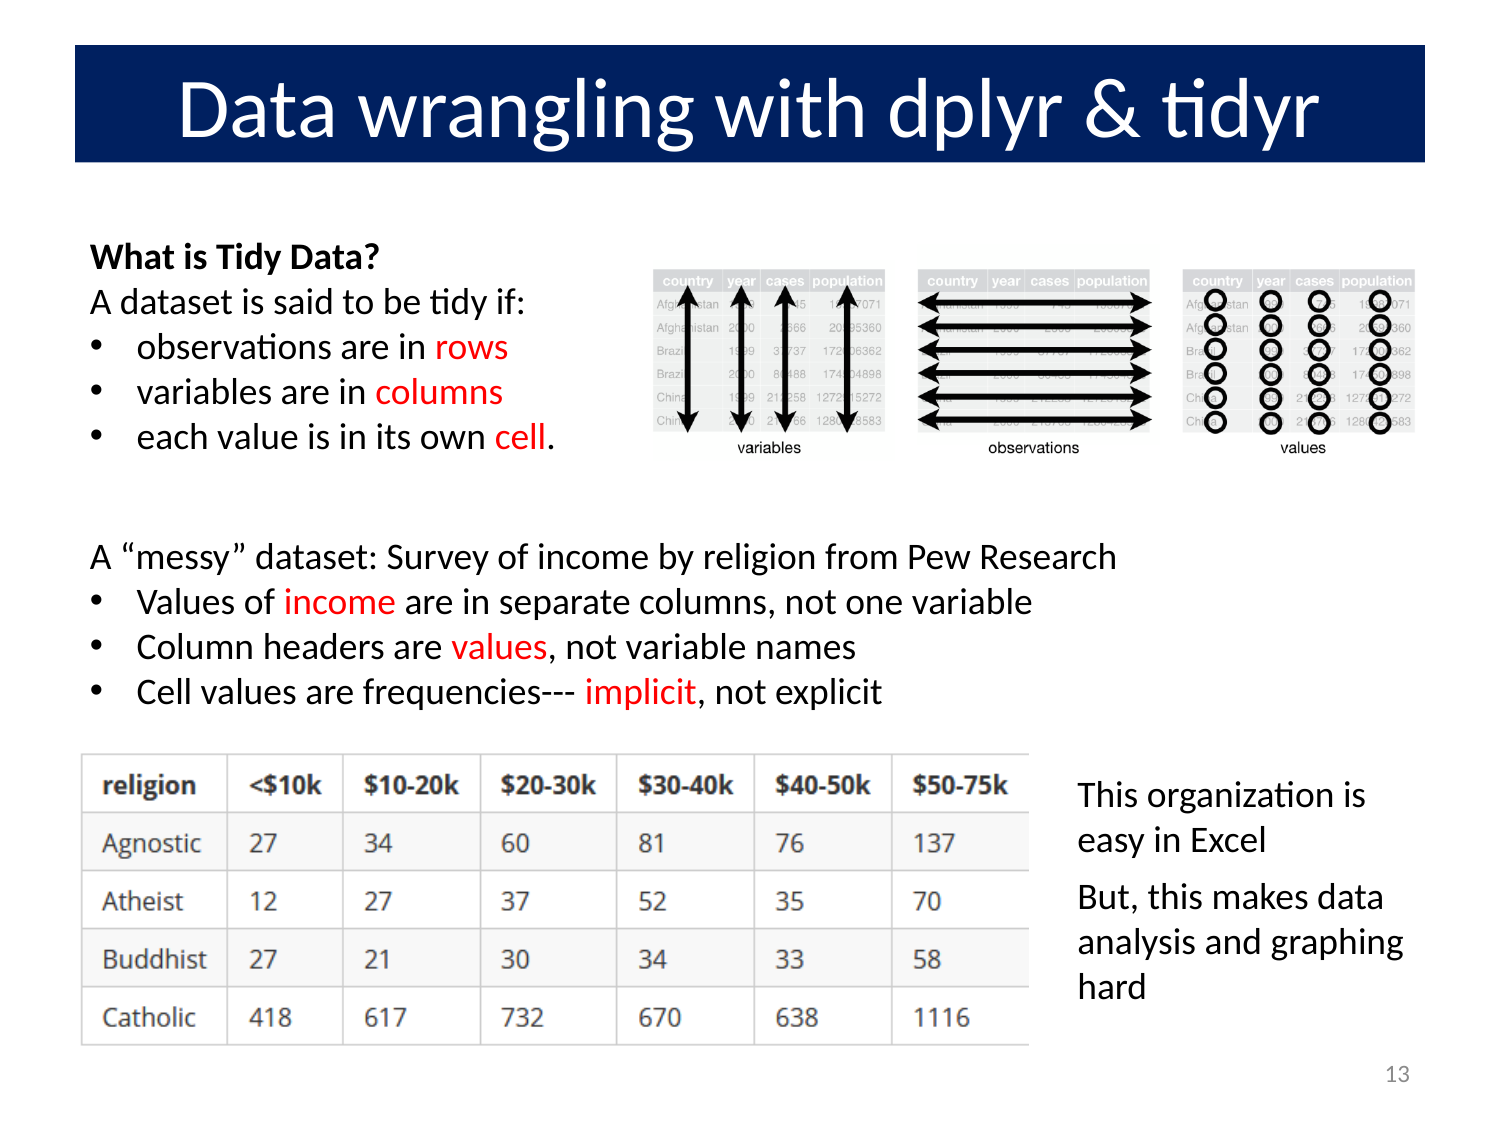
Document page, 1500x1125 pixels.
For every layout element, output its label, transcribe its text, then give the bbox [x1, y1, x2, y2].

text_box This organization is easy in Excel But, this makes data analysis and graphing hard [1062, 762, 1425, 1015]
title Data wrangling with dplyr & tidyr [75, 45, 1425, 163]
picture [628, 229, 1439, 484]
text_box A “messy” dataset: Survey of income by religion from Pew Research Values of income are in separate columns, not one variable Column headers are values, not variable names Cell values are frequencies--- implicit, not explicit [75, 524, 1375, 720]
slide_number 13 [1074, 1042, 1425, 1103]
text_box What is Tidy Data? A dataset is said to be tidy if: observations are in rows variables are in columns each value is in its own cell. [74, 224, 763, 510]
picture [74, 749, 1029, 1049]
